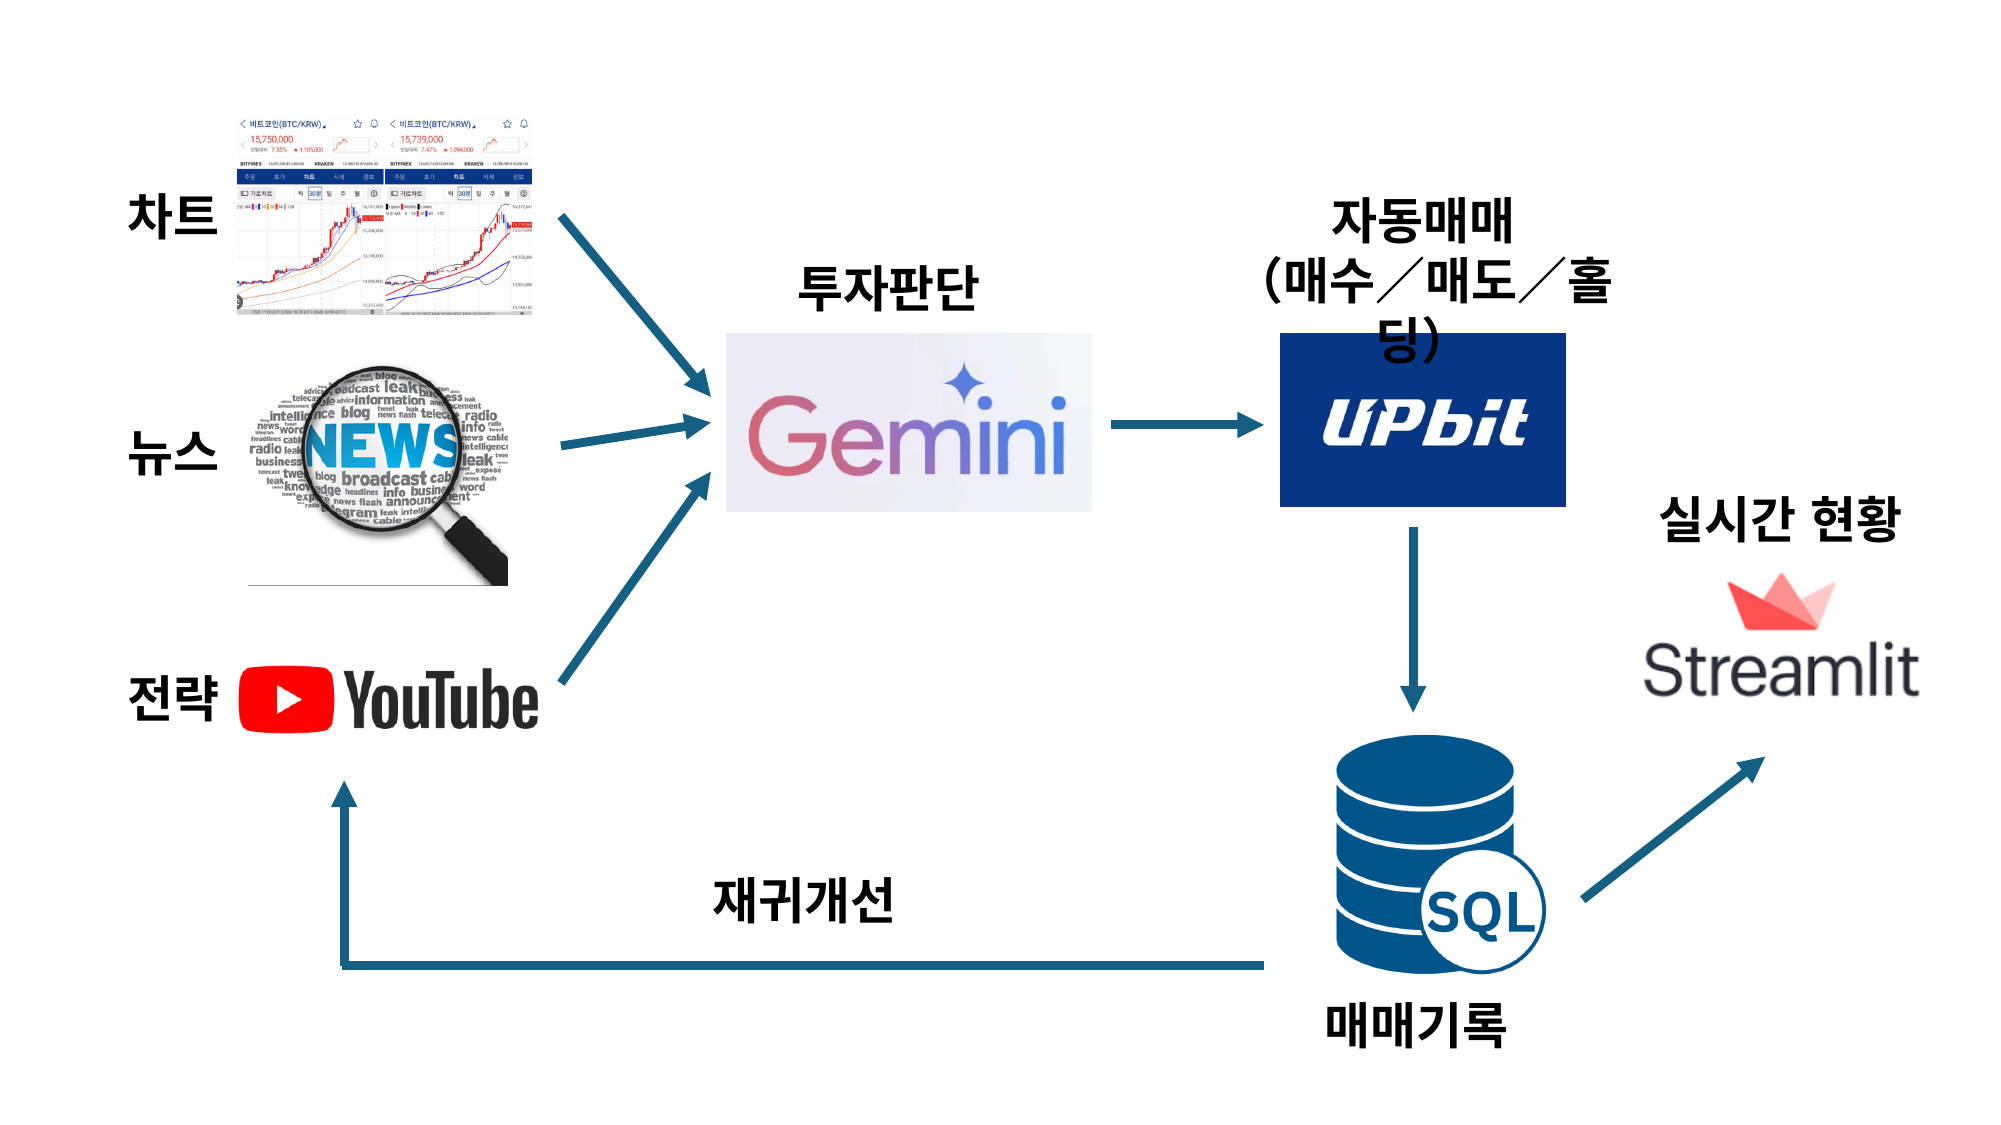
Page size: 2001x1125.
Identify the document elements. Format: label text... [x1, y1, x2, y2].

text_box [560, 215, 712, 398]
picture [1627, 530, 1930, 725]
text_box 차트 [98, 177, 237, 253]
text_box 자동매매 （매수／매도／홀딩） [1192, 182, 1654, 377]
picture [1322, 723, 1551, 980]
text_box 전략 [98, 659, 220, 735]
text_box 매매기록 [1283, 987, 1551, 1062]
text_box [1582, 756, 1766, 901]
picture [1280, 332, 1567, 508]
text_box 재귀개선 [670, 861, 938, 937]
picture [220, 638, 549, 758]
picture [247, 363, 509, 587]
text_box 뉴스 [98, 413, 247, 489]
text_box 투자판단 [755, 250, 1023, 325]
picture [237, 116, 532, 315]
picture [725, 332, 1093, 512]
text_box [560, 422, 712, 447]
text_box 실시간 현황 [1630, 481, 1932, 557]
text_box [560, 471, 712, 684]
